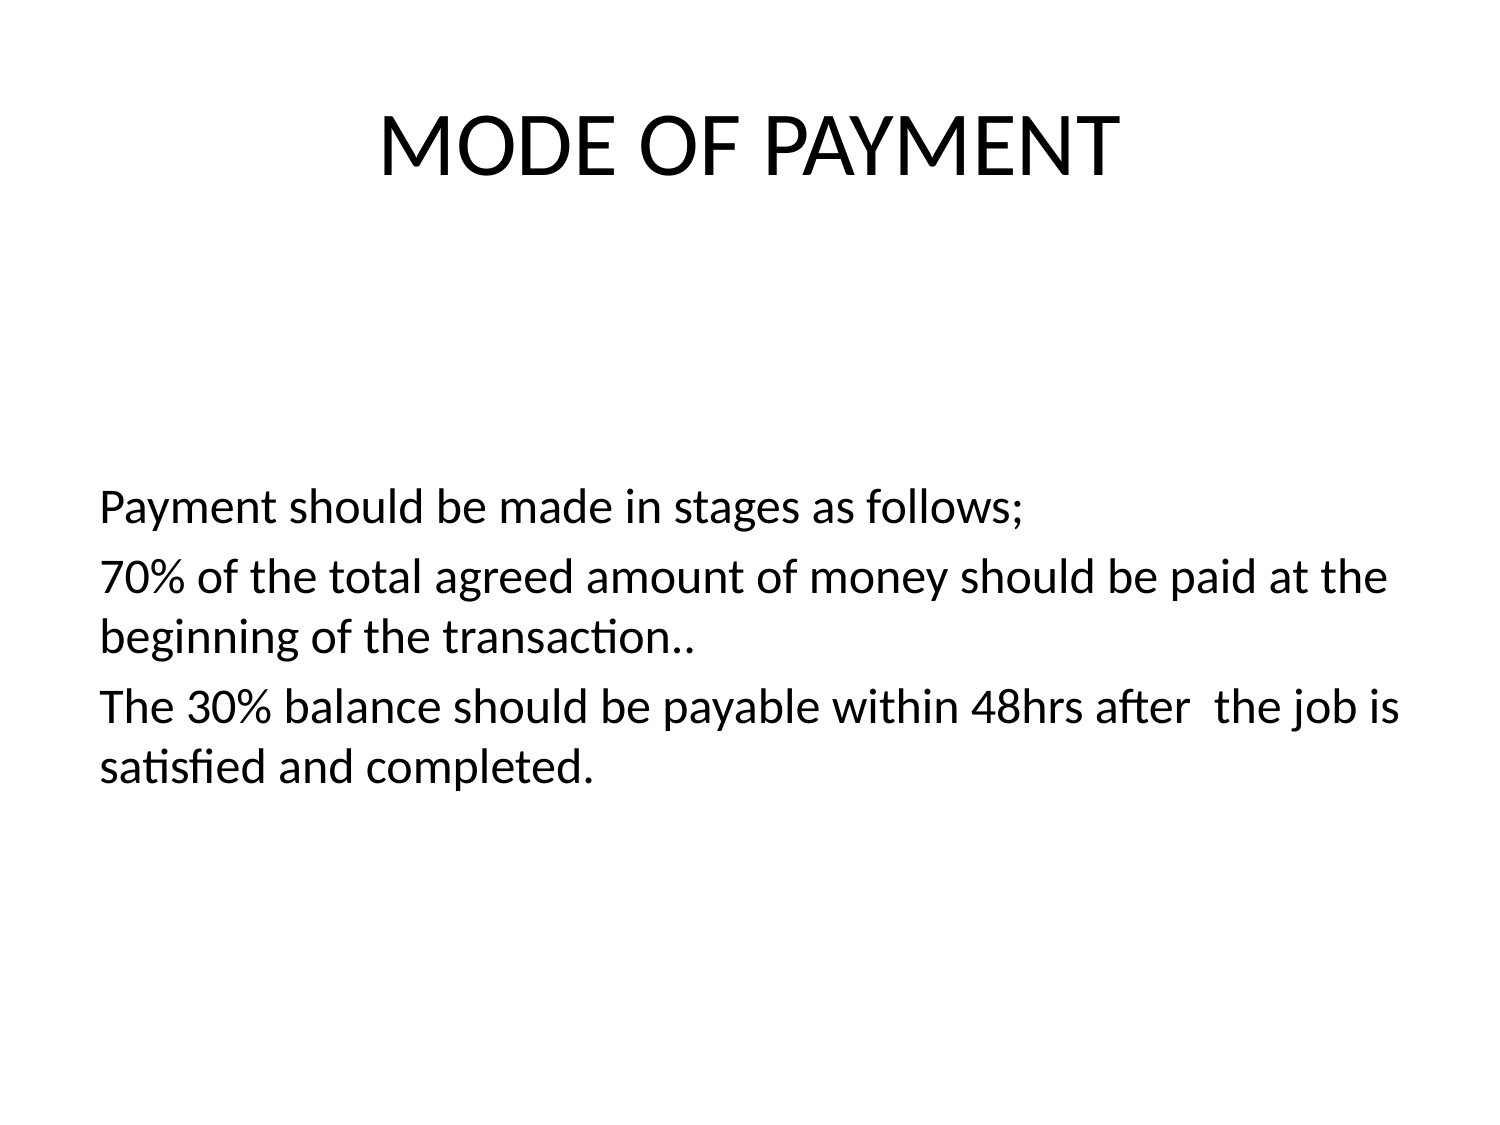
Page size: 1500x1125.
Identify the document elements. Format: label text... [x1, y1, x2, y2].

title MODE OF PAYMENT [75, 45, 1425, 233]
list Payment should be made in stages as follows; 70% of the total agreed amount of money should be paid at the beginning of the transaction.. The 30% balance should be payable within 48hrs after the job is satisfied and completed. [75, 262, 1425, 1005]
